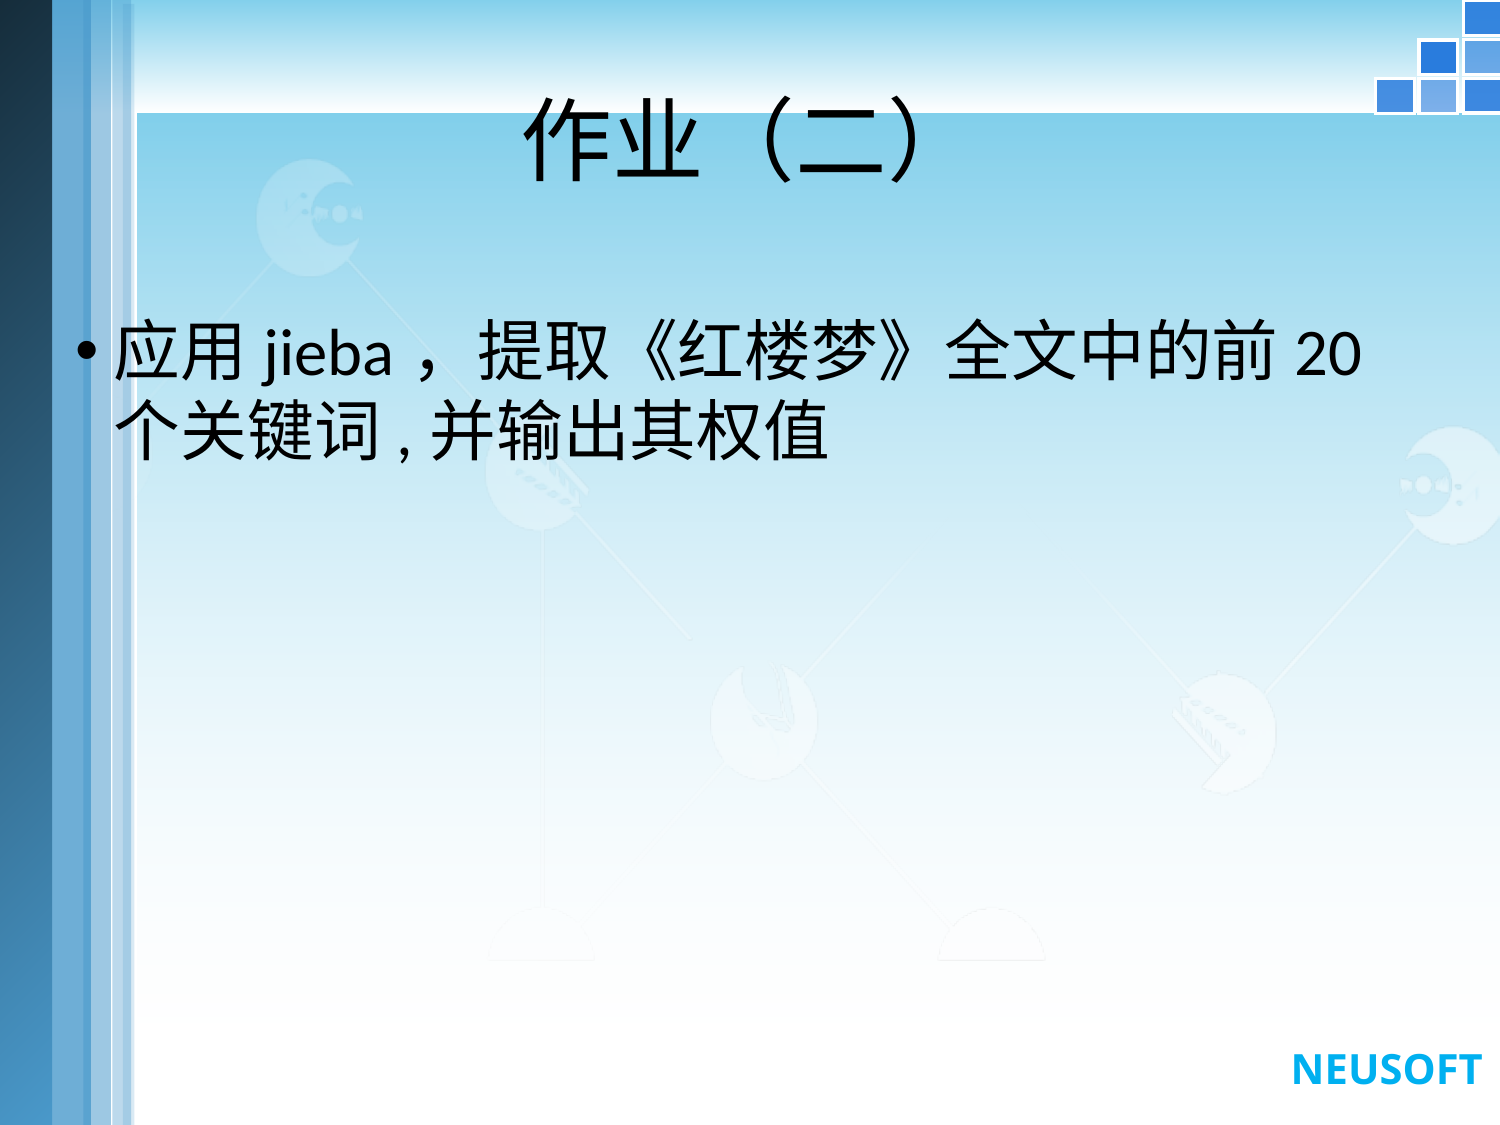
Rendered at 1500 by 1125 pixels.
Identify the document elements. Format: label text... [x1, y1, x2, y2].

picture [132, 113, 1500, 965]
list 应用jieba，提取《红楼梦》全文中的前20个关键词,并输出其权值 [74, 308, 1425, 1006]
title 作业（二） [74, 44, 1425, 233]
